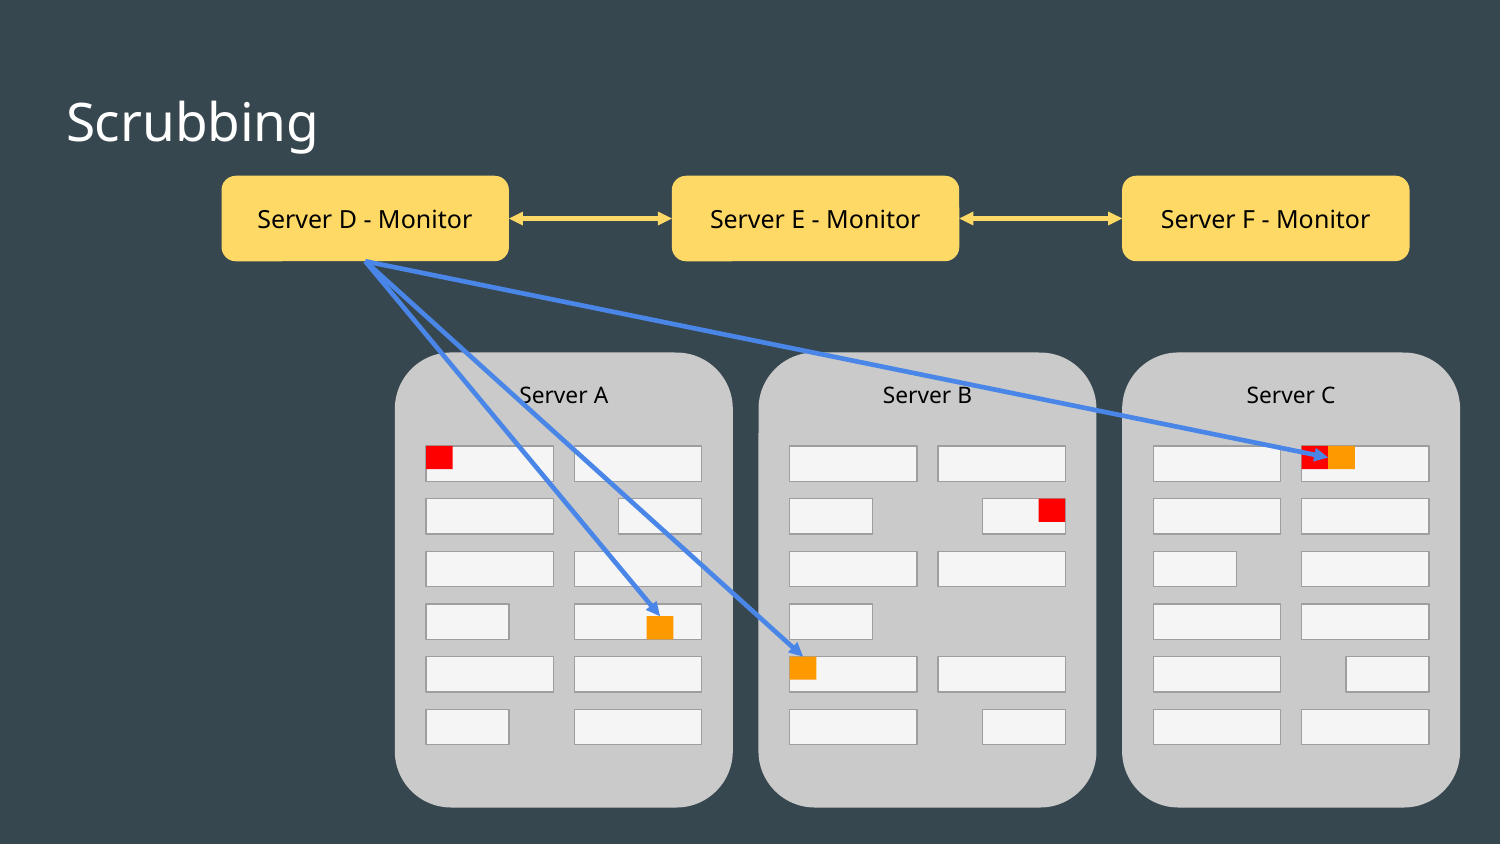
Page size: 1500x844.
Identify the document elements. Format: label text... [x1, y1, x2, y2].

text_box [1153, 603, 1281, 640]
text_box [1153, 551, 1237, 587]
text_box [426, 665, 554, 693]
text_box [1301, 709, 1429, 745]
text_box Server C [1122, 352, 1461, 808]
text_box Server E - Monitor [671, 175, 960, 259]
text_box [807, 466, 918, 482]
text_box [1153, 498, 1281, 535]
text_box [1301, 603, 1429, 640]
text_box [807, 551, 918, 587]
text_box [789, 656, 817, 680]
text_box [1301, 445, 1429, 482]
text_box [1301, 498, 1429, 535]
text_box [574, 709, 702, 745]
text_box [364, 260, 1329, 458]
text_box [1345, 656, 1429, 693]
text_box [789, 656, 918, 693]
text_box [1301, 465, 1328, 470]
text_box [937, 551, 1066, 587]
title Scrubbing [51, 72, 1449, 167]
text_box Server B [758, 466, 1097, 808]
text_box [1301, 551, 1429, 587]
text_box [426, 709, 509, 745]
text_box [982, 498, 1066, 535]
text_box [1153, 709, 1281, 745]
text_box [807, 603, 873, 640]
text_box [937, 466, 1066, 482]
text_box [365, 465, 804, 657]
text_box [982, 709, 1066, 745]
text_box [1153, 466, 1281, 482]
text_box [937, 656, 1066, 693]
text_box Server D - Monitor [221, 175, 509, 262]
text_box [1153, 656, 1281, 693]
text_box [1328, 445, 1355, 470]
text_box Server F - Monitor [1122, 175, 1410, 262]
text_box [789, 709, 918, 745]
text_box [807, 498, 873, 535]
text_box [1038, 498, 1066, 522]
text_box [574, 665, 702, 693]
text_box Server A [394, 665, 733, 808]
